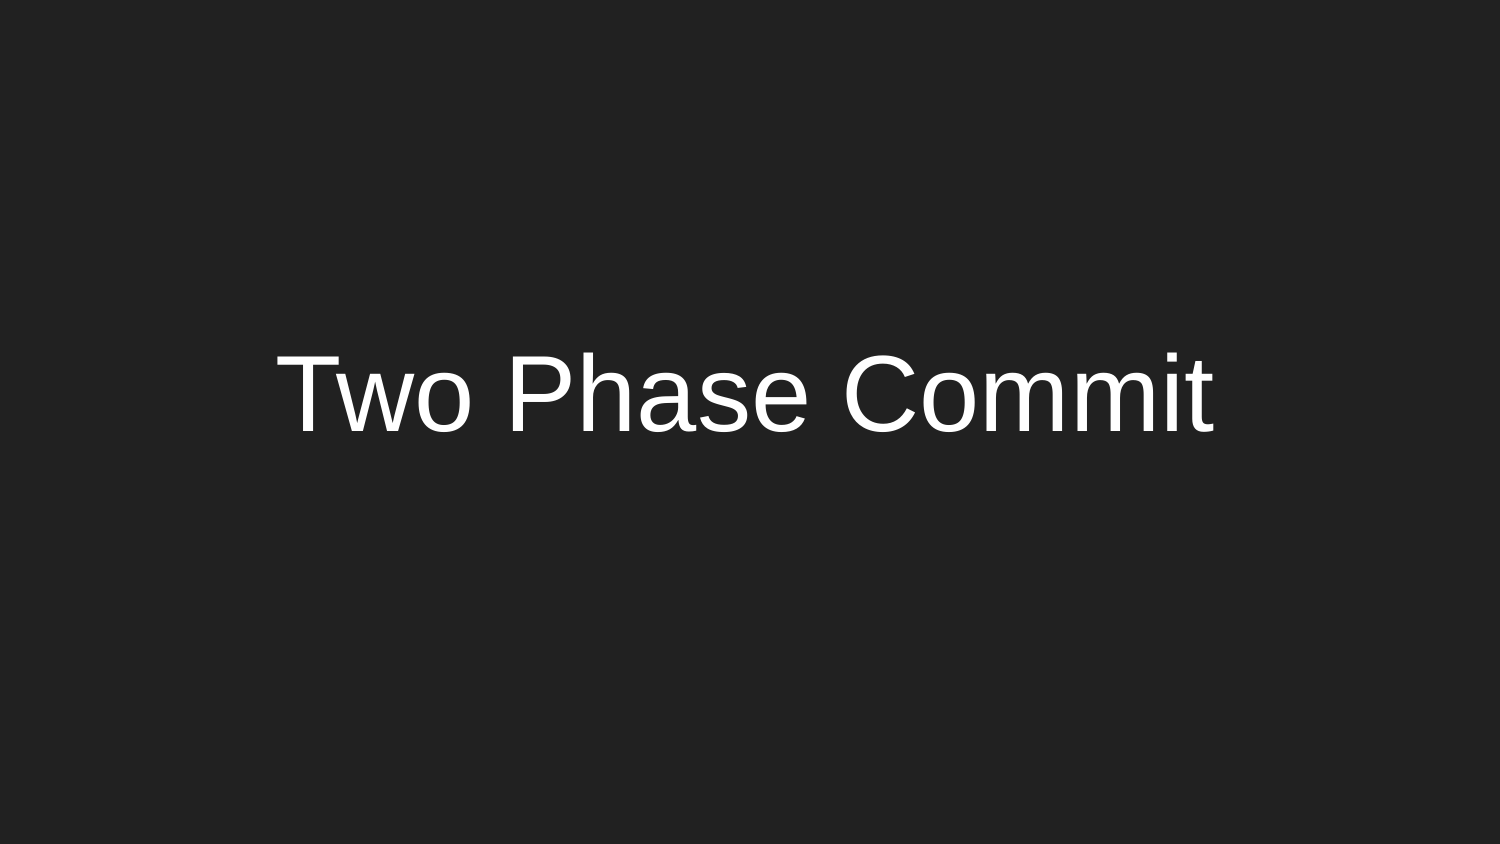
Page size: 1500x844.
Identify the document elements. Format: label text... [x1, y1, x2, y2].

title Two Phase Commit [46, 253, 1445, 591]
